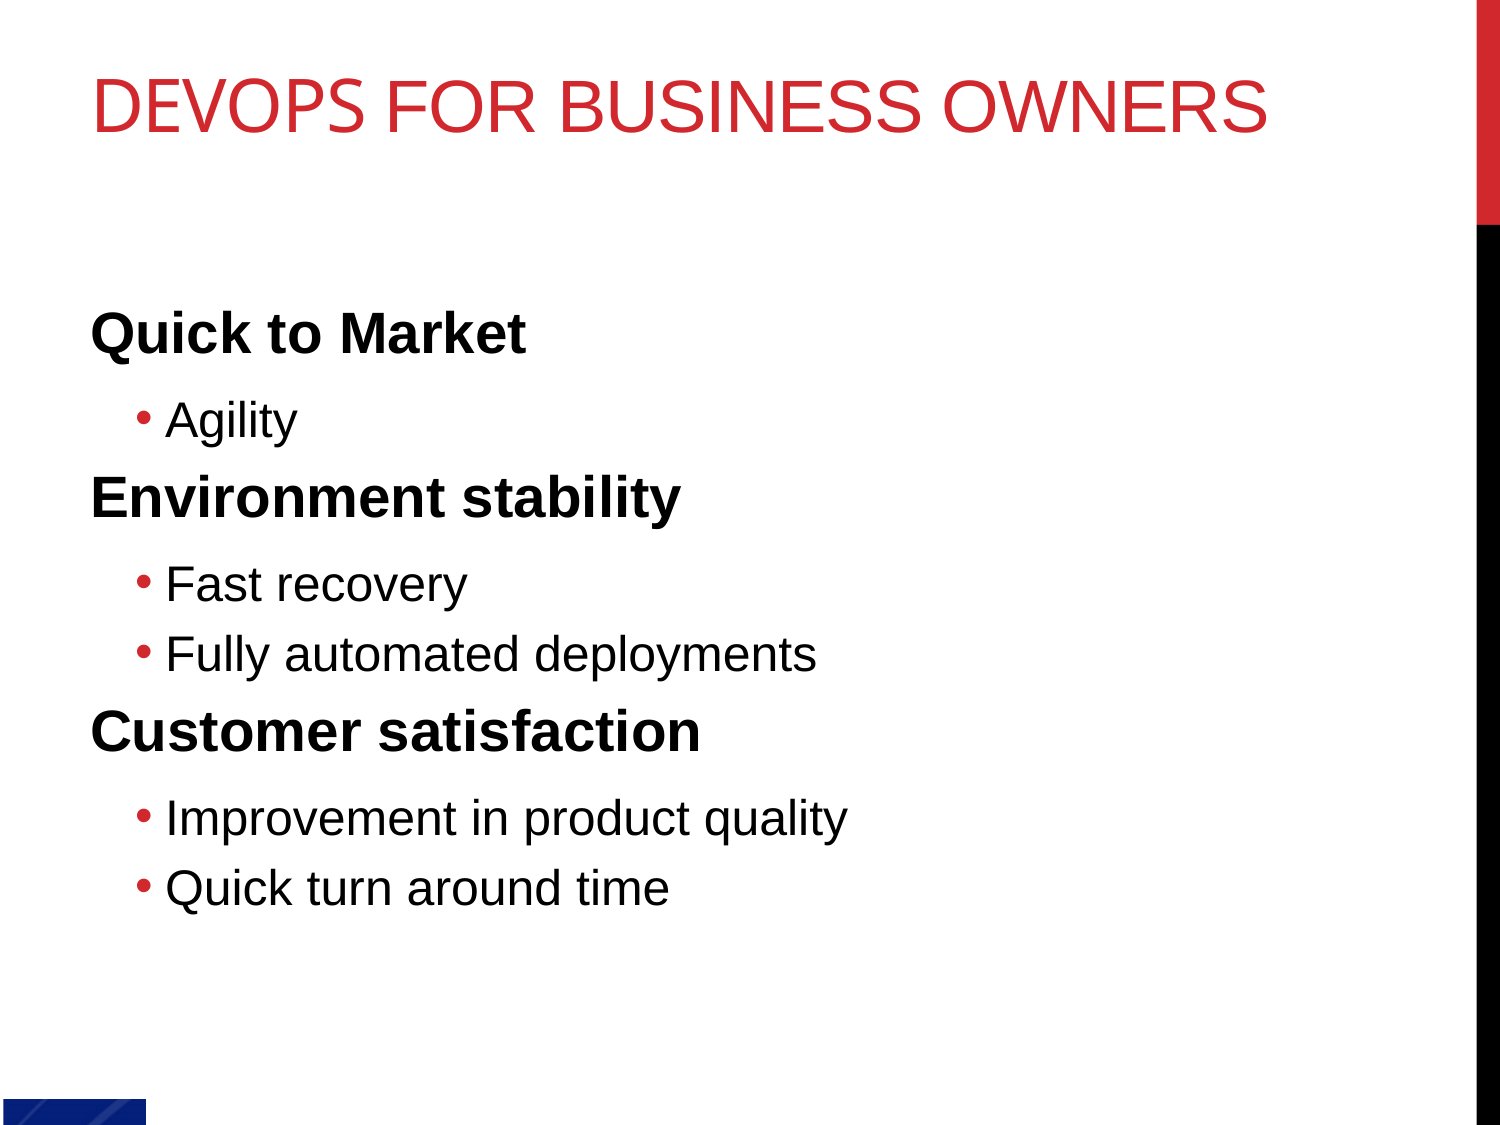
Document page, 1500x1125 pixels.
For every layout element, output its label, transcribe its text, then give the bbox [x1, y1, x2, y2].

list Quick to Market Agility Environment stability Fast recovery Fully automated deployments Customer satisfaction Improvement in product quality Quick turn around time [75, 287, 1325, 1005]
picture [3, 1099, 146, 1125]
title DevOps for Business owners [75, 50, 1425, 155]
